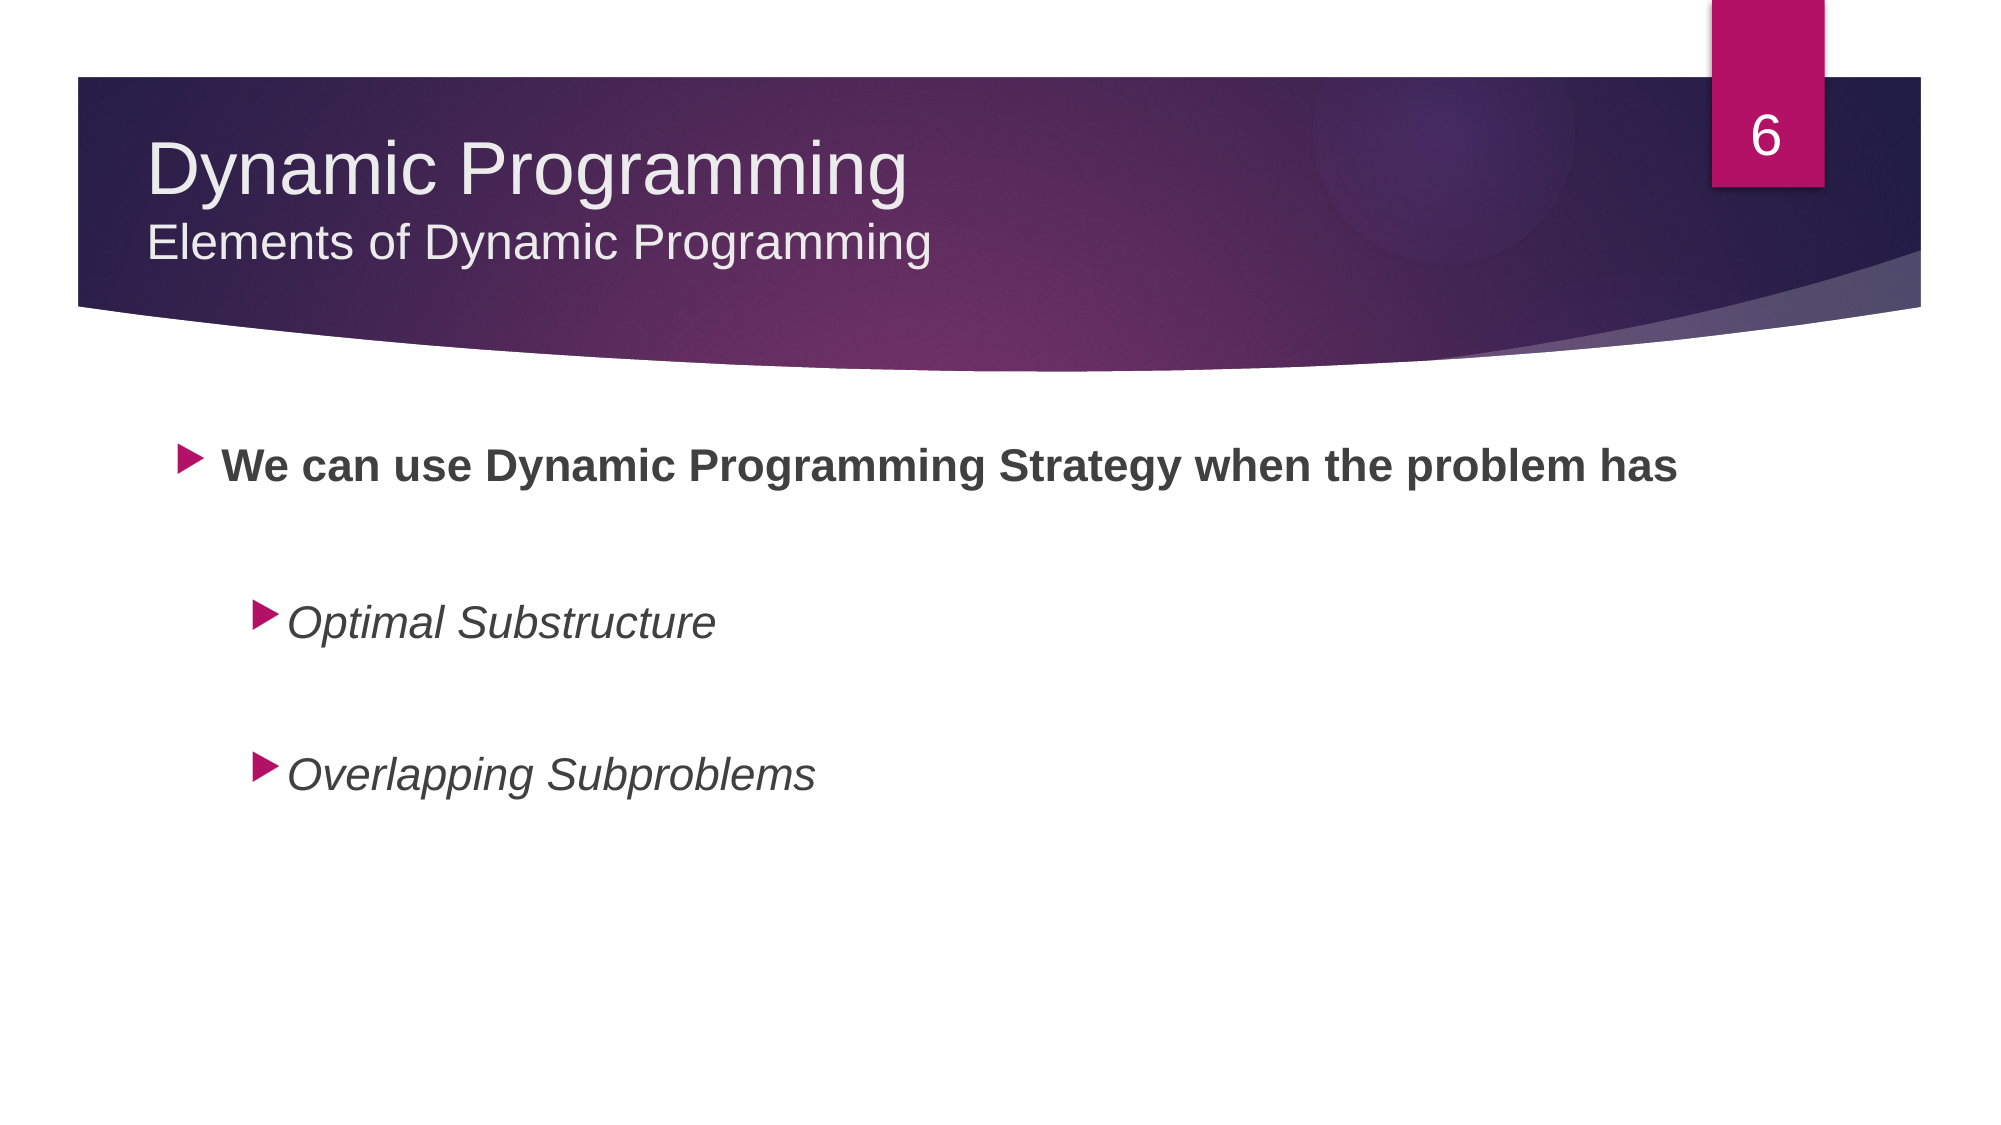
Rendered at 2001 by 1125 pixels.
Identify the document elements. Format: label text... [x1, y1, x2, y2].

slide_number 6 [1698, 48, 1836, 175]
list We can use Dynamic Programming Strategy when the problem has Optimal Substructure Overlapping Subproblems [84, 428, 1836, 998]
title Dynamic Programming Elements of Dynamic Programming [131, 111, 1569, 278]
